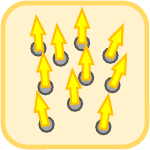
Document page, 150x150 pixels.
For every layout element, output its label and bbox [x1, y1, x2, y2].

text_box [2, 2, 147, 147]
